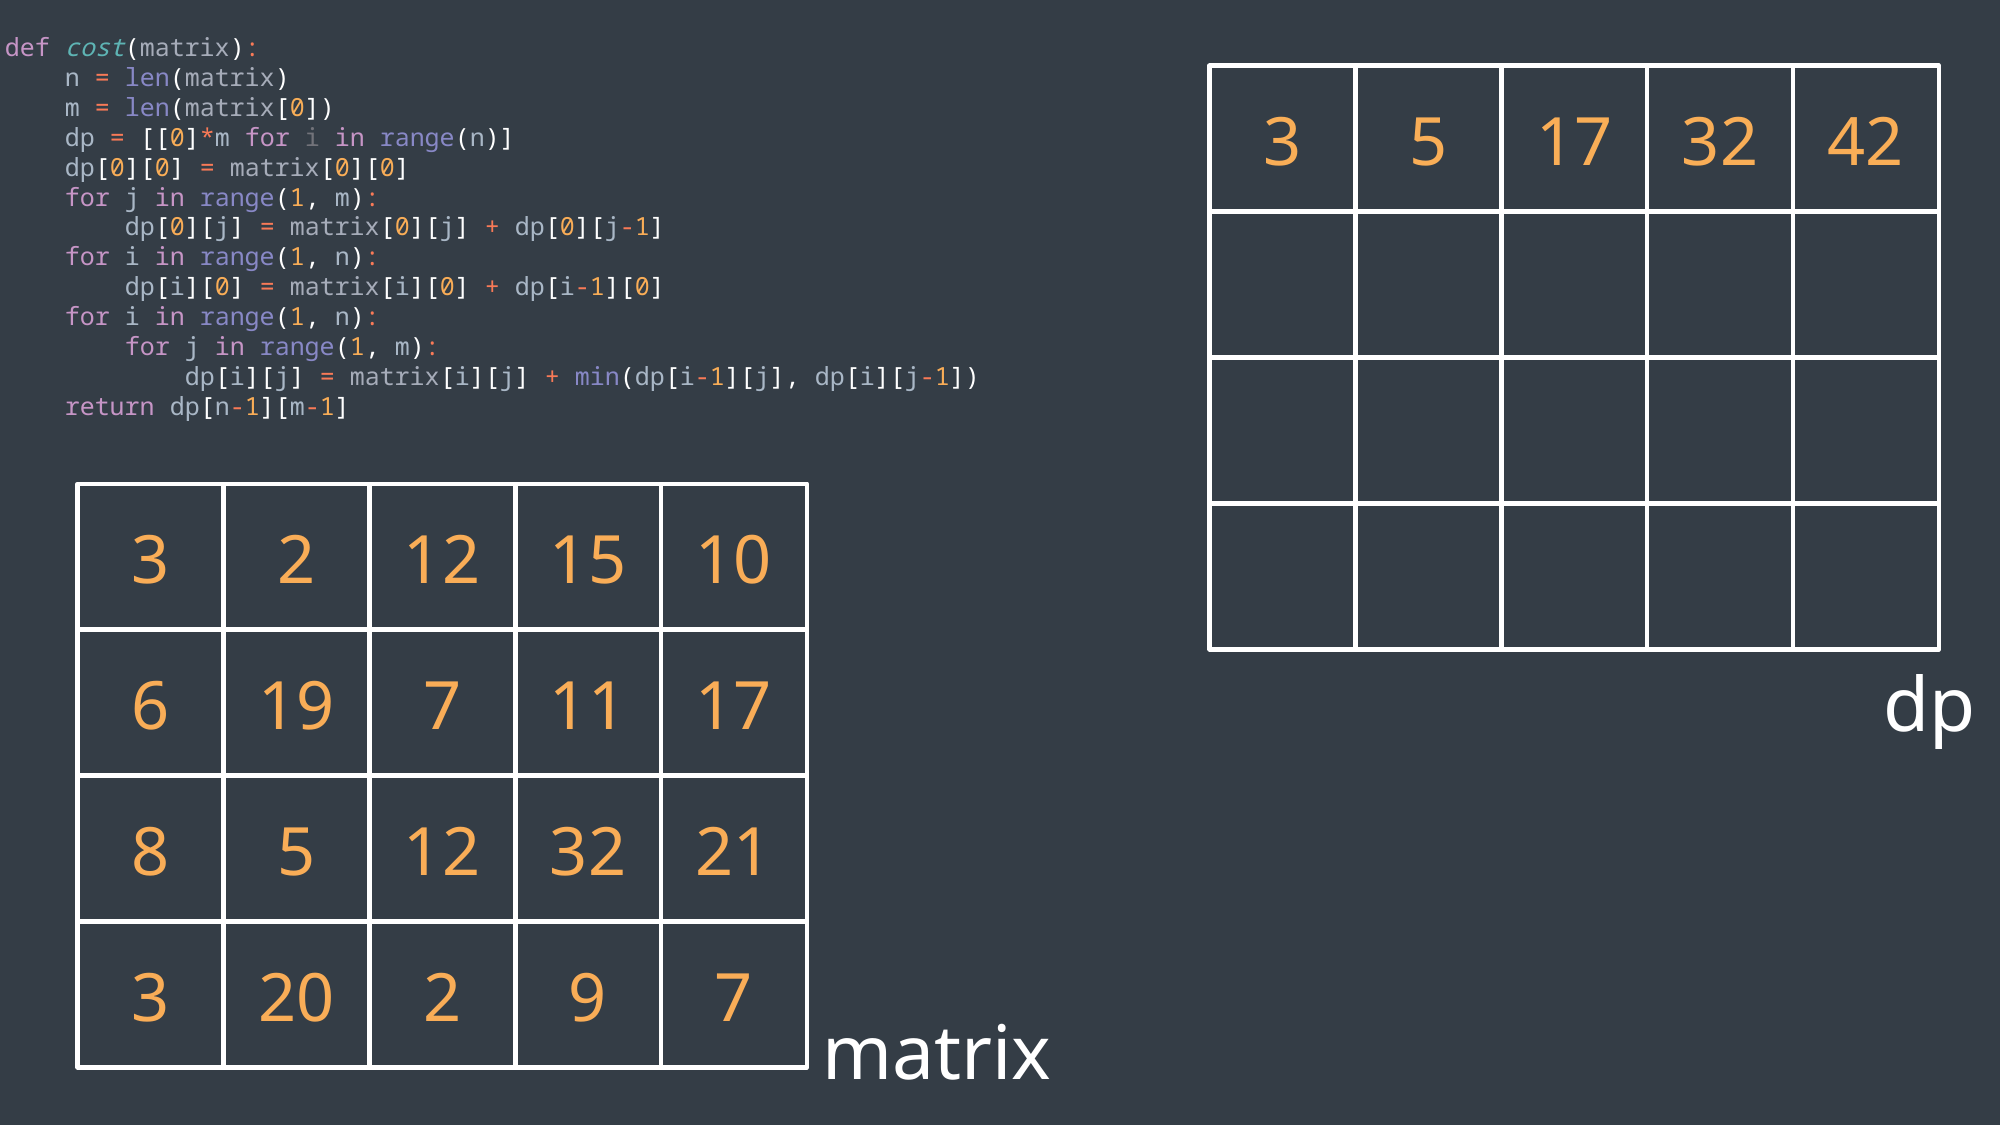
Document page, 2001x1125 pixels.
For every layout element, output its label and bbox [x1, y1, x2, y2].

text_box [0, 23, 995, 428]
text_box [77, 483, 1091, 1103]
text_box [1209, 65, 2000, 754]
